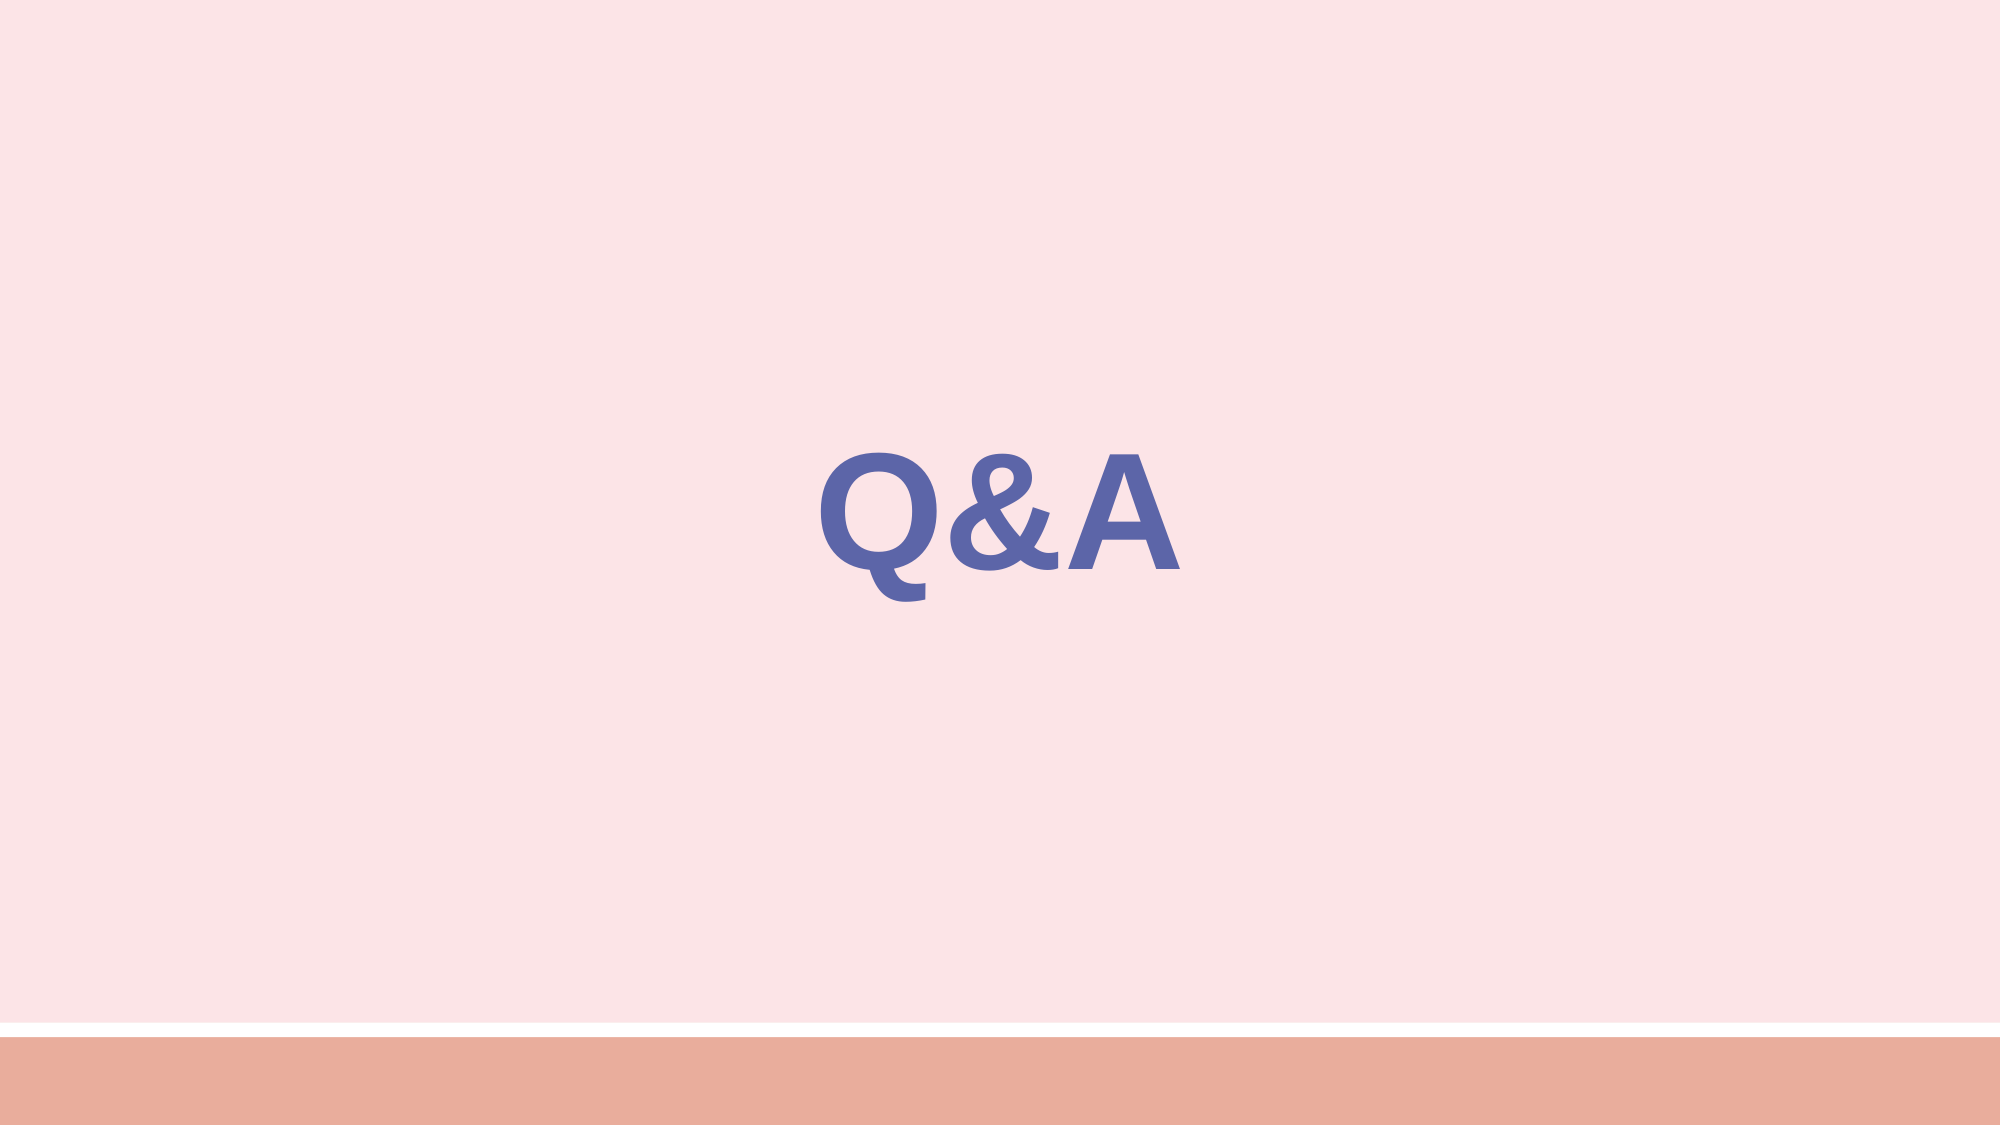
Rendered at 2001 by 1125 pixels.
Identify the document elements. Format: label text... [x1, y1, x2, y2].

text_box [0, 1021, 2000, 1038]
text_box [0, 1038, 2000, 1125]
text_box Q&A [799, 395, 1201, 611]
